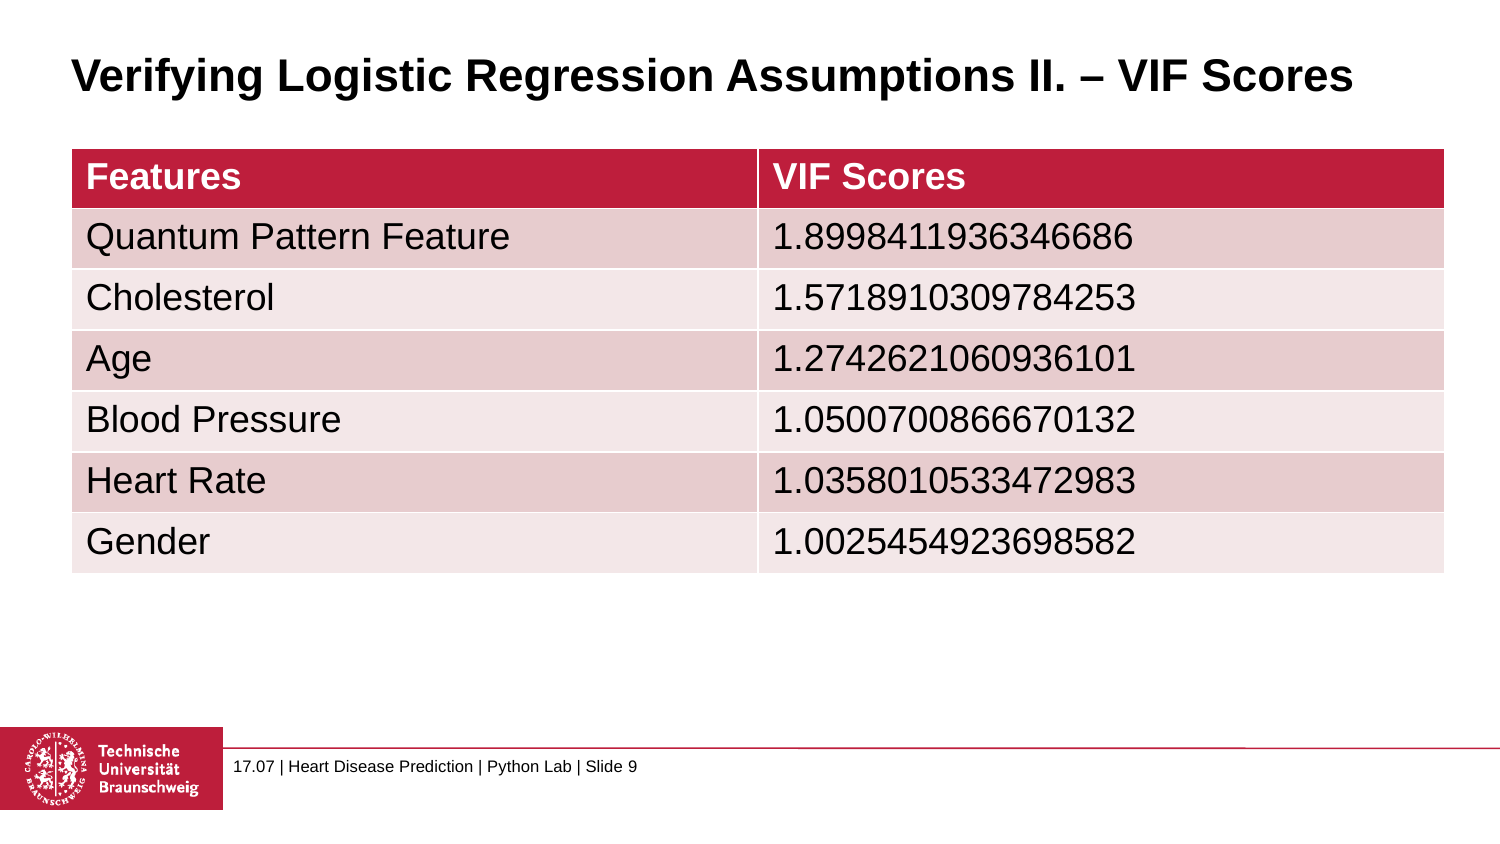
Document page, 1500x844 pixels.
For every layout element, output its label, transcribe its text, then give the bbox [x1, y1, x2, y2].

table_cell 1.0025454923698582 [759, 513, 1444, 573]
table_cell 1.2742621060936101 [759, 331, 1444, 390]
table_header VIF Scores [759, 149, 1444, 208]
table_cell Heart Rate [72, 453, 757, 512]
table_cell 1.5718910309784253 [759, 270, 1444, 329]
table_cell Age [72, 331, 757, 390]
title Verifying Logistic Regression Assumptions II. – VIF Scores [70, 13, 1445, 101]
table_cell Quantum Pattern Feature [72, 209, 757, 268]
table_cell 1.0358010533472983 [759, 453, 1444, 512]
table_cell Gender [72, 513, 757, 573]
table_cell Blood Pressure [72, 392, 757, 451]
table_cell 1.8998411936346686 [759, 209, 1444, 268]
table_cell 1.0500700866670132 [759, 392, 1444, 451]
table_header Features [72, 149, 757, 208]
table_cell Cholesterol [72, 270, 757, 329]
picture [0, 727, 223, 810]
